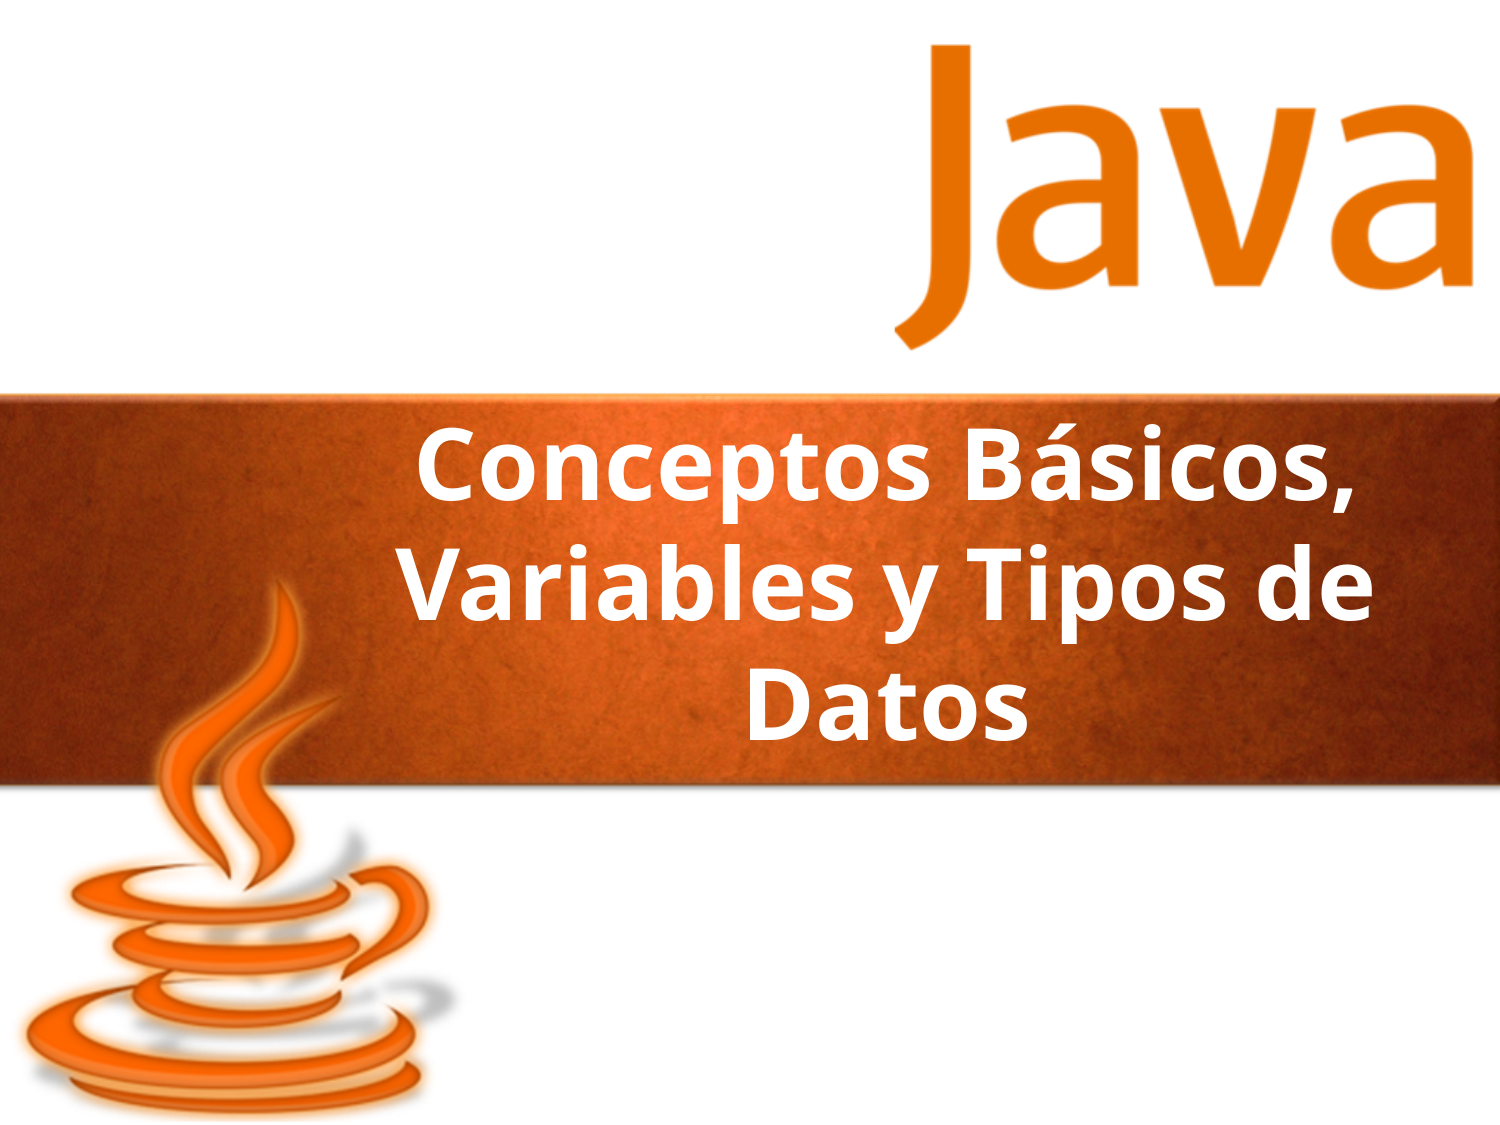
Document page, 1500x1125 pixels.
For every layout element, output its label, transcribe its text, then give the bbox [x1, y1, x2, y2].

picture [0, 0, 1500, 1125]
title Conceptos Básicos, Variables y Tipos de Datos [277, 420, 1496, 740]
